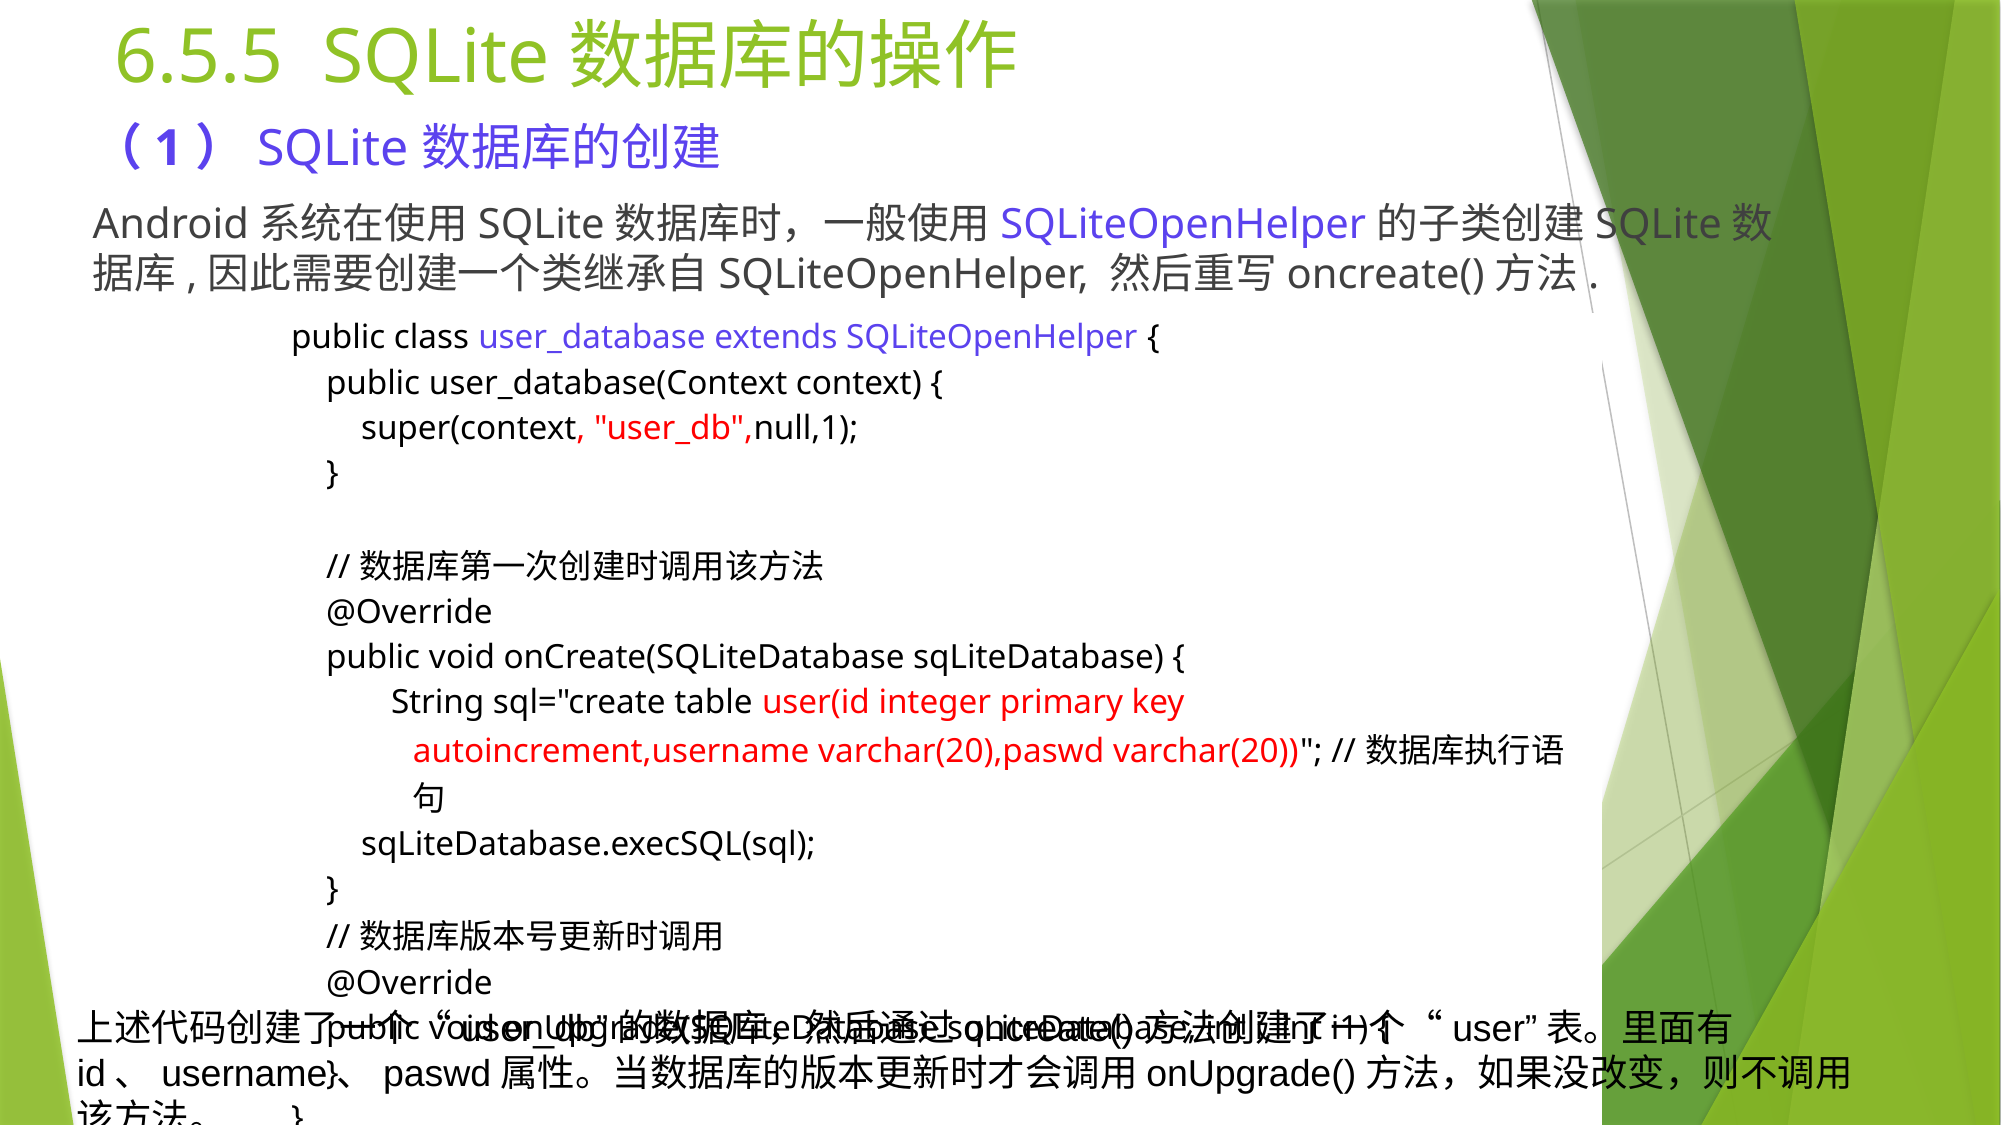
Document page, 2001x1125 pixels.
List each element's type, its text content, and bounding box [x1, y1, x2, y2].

list （1）SQLite数据库的创建 Android系统在使用SQLite数据库时，一般使用SQLiteOpenHelper的子类创建SQLite数据库,因此需要创建一个类继承自SQLiteOpenHelper, 然后重写oncreate()方法. [77, 108, 1803, 314]
text_box 上述代码创建了一个“user_db”的数据库，然后通过oncreate()方法创建了一个“user”表。里面有id、username、paswd属性。当数据库的版本更新时才会调用onUpgrade()方法，如果没改变，则不调用该方法。 [62, 996, 1877, 1125]
table_header public class user_database extends SQLiteOpenHelper { public user_database(Context context) { super(context, "user_db",null,1); } //数据库第一次创建时调用该方法 @Override public void onCreate(SQLiteDatabase sqLiteDatabase) { String sql="create table user(id integer primary key autoincrement,username varchar(20),paswd varchar(20))"; //数据库执行语句 sqLiteDatabase.execSQL(sql); } //数据库版本号更新时调用 @Override public void onUpgrade(SQLiteDatabase sqLiteDatabase, int i, int i1) { } } [281, 314, 1600, 996]
title 6.5.5 SQLite数据库的操作 [99, 0, 1511, 108]
